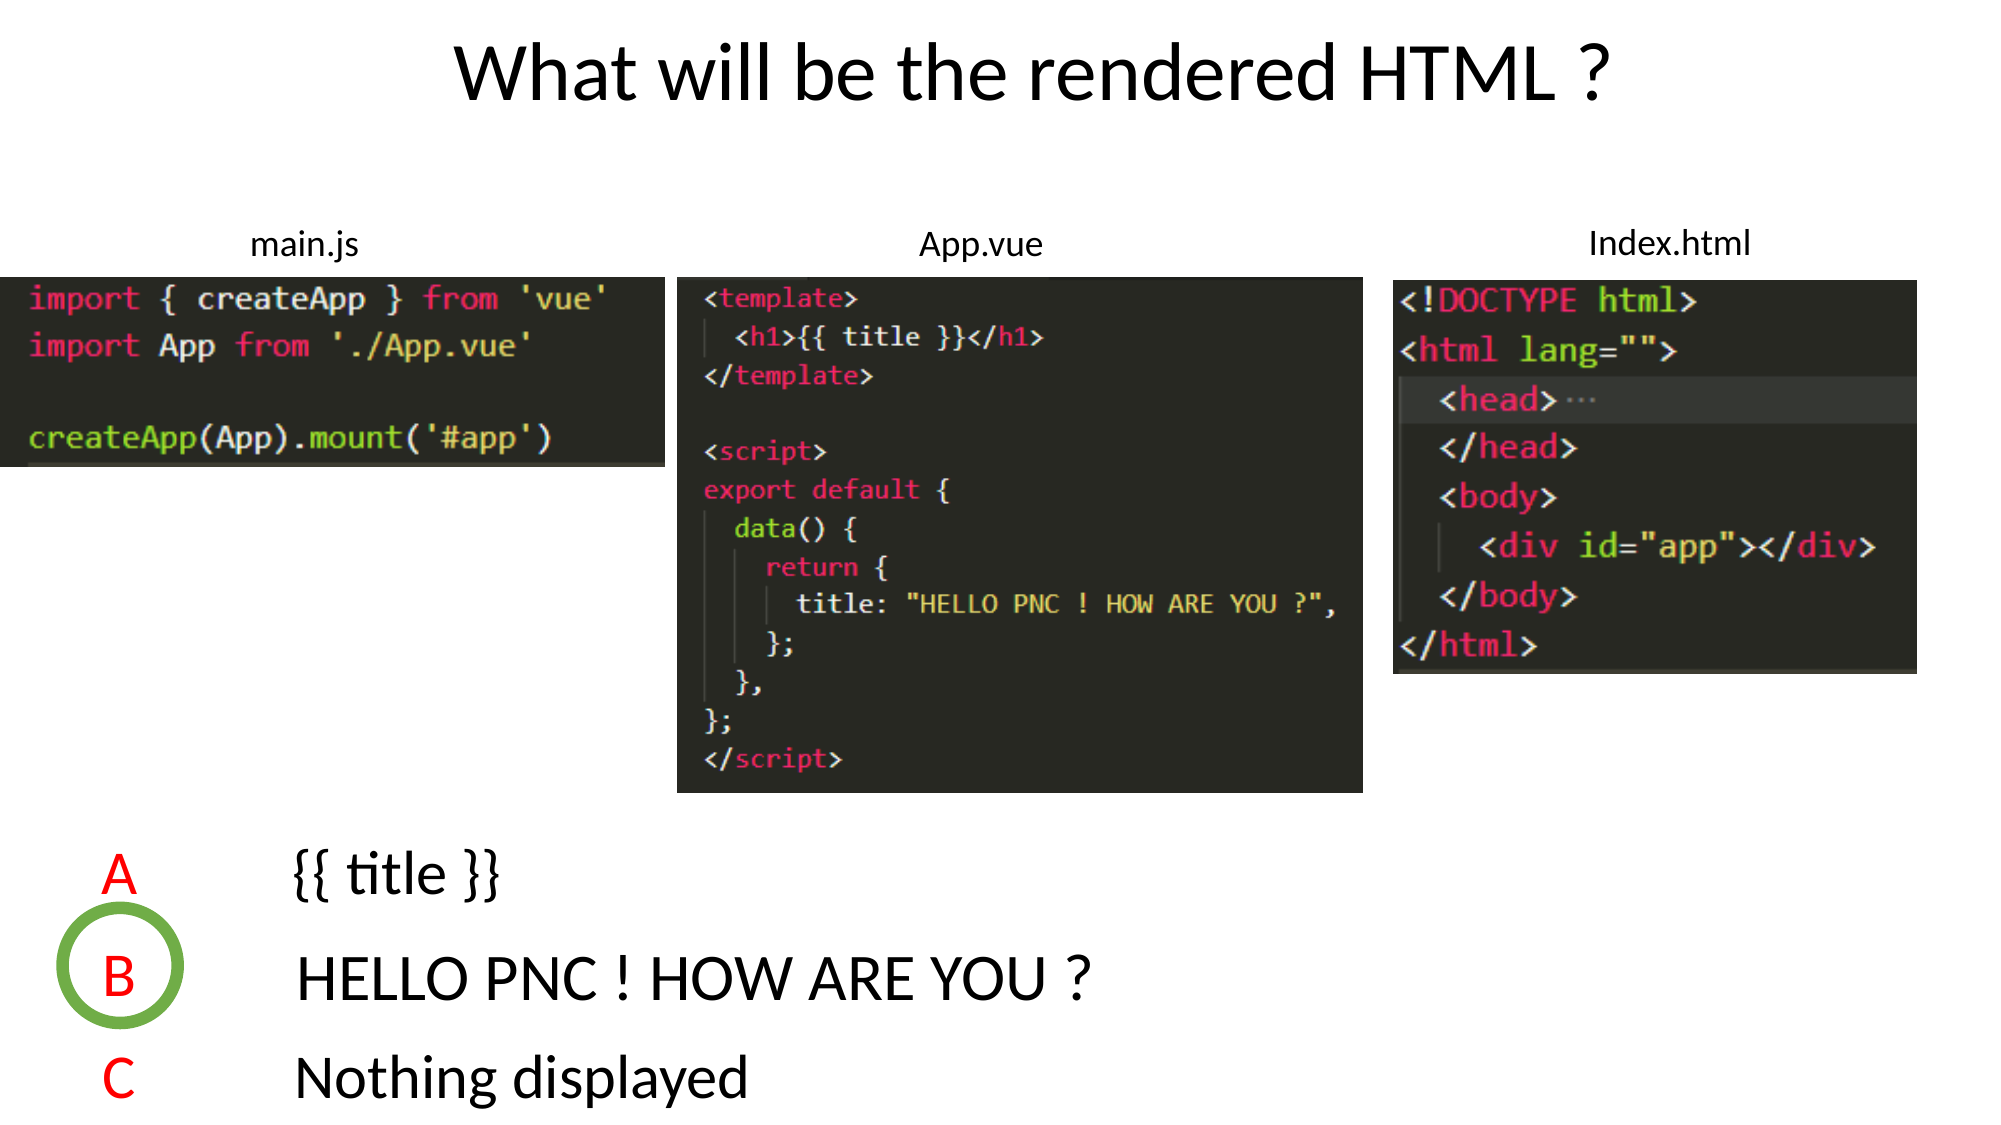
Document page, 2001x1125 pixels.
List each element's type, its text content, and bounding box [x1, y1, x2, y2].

text_box App.vue [904, 211, 1059, 271]
text_box Nothing displayed [280, 1028, 767, 1119]
picture [676, 277, 1363, 793]
text_box main.js [235, 211, 375, 271]
picture [0, 277, 665, 467]
text_box Index.html [1573, 210, 1767, 271]
text_box {{ title }} [278, 824, 517, 915]
text_box HELLO PNC ! HOW ARE YOU ? [282, 926, 1110, 1022]
text_box [61, 906, 179, 1025]
text_box What will be the rendered HTML ? [439, 10, 2000, 125]
text_box A [87, 824, 154, 915]
picture [1393, 280, 1917, 674]
text_box C [87, 1028, 151, 1119]
